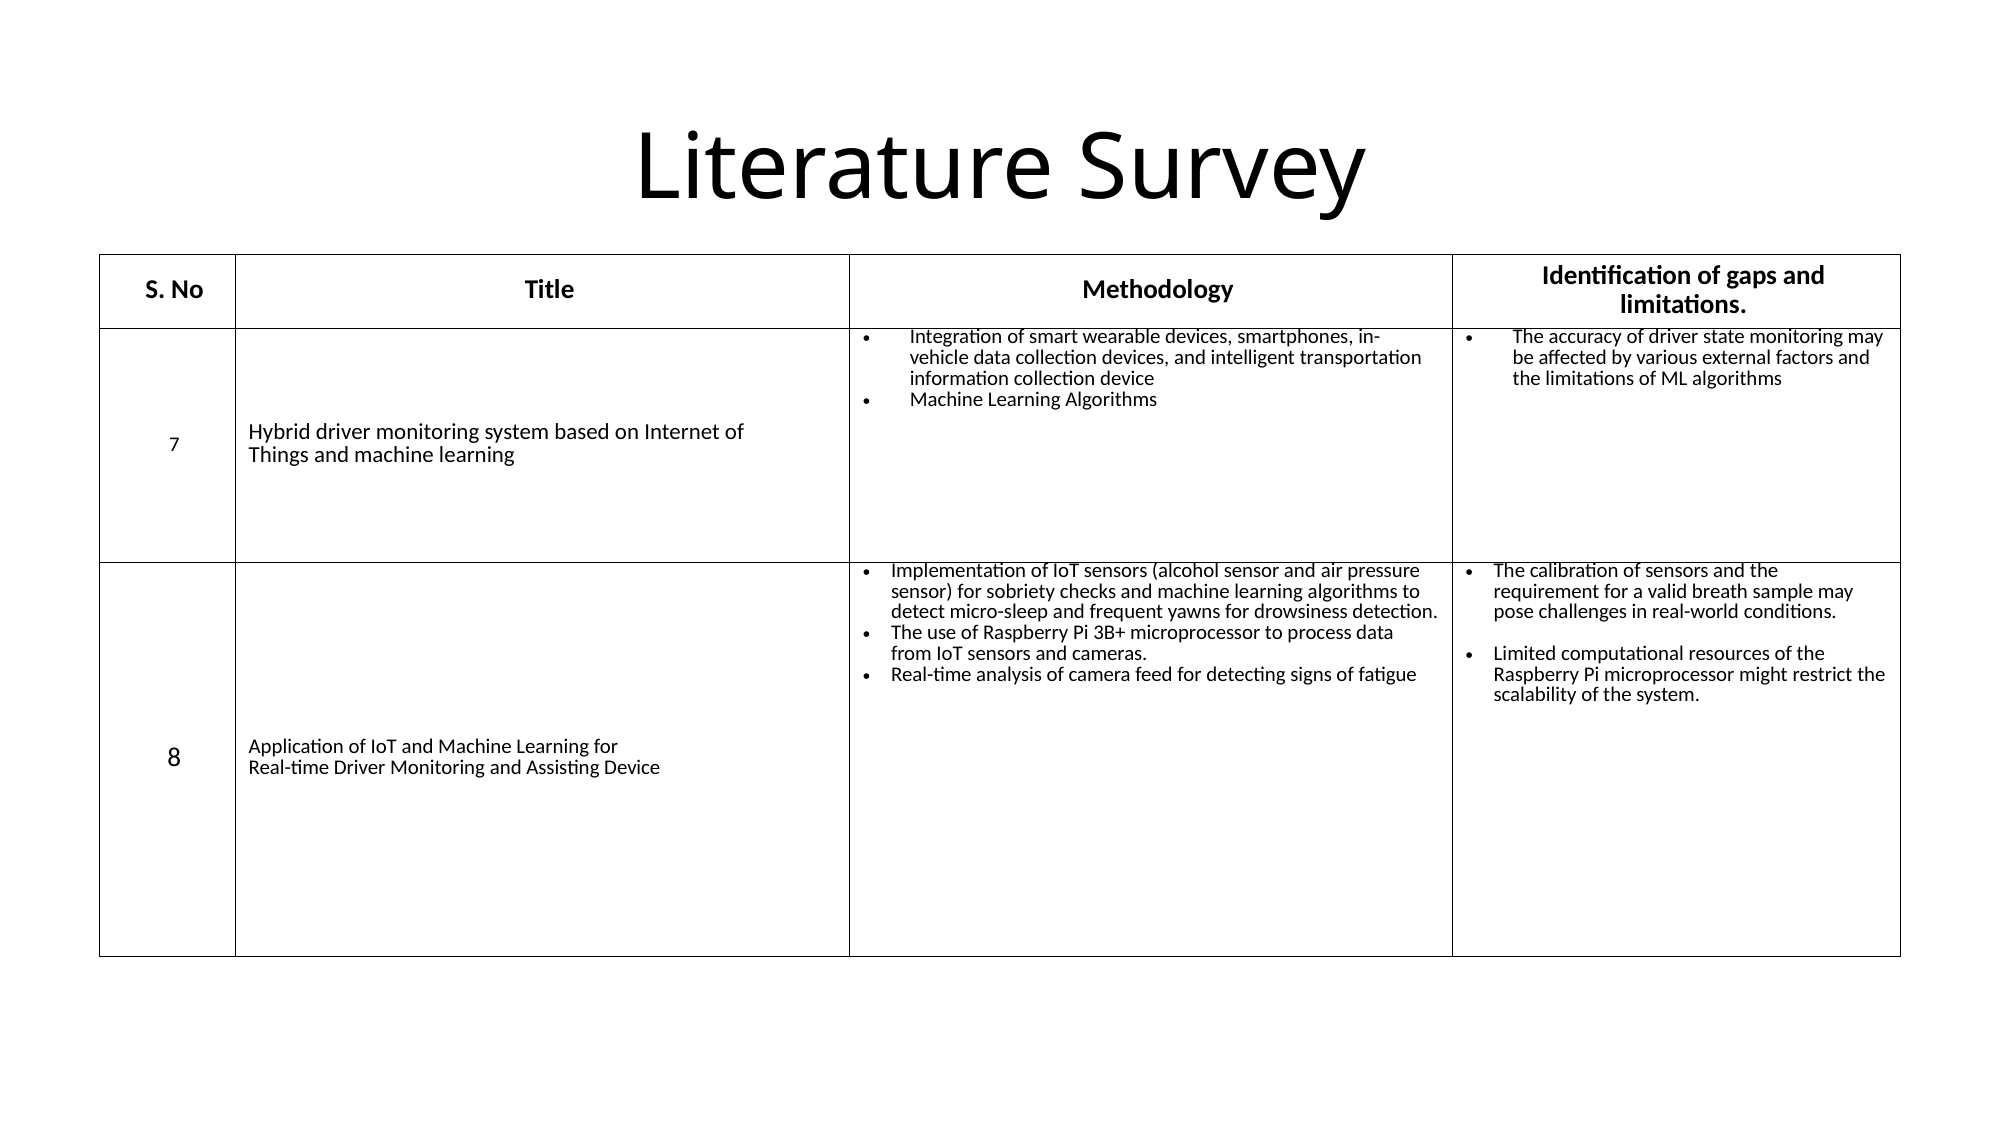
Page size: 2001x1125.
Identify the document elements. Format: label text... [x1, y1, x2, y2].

title Literature Survey [137, 59, 1863, 254]
table_cell Integration of smart wearable devices, smartphones, in-vehicle data collection devices, and intelligent transportation information collection device Machine Learning Algorithms [850, 329, 1452, 562]
table_header S. No [100, 255, 235, 328]
table_cell Application of IoT and Machine Learning for Real-time Driver Monitoring and Assisting Device [236, 563, 849, 956]
table_cell The calibration of sensors and the requirement for a valid breath sample may pose challenges in real-world conditions. Limited computational resources of the Raspberry Pi microprocessor might restrict the scalability of the system. [1453, 563, 1900, 956]
table_cell The accuracy of driver state monitoring may be affected by various external factors and the limitations of ML algorithms [1453, 329, 1900, 562]
table_header Methodology [850, 255, 1452, 328]
table_cell Implementation of IoT sensors (alcohol sensor and air pressure sensor) for sobriety checks and machine learning algorithms to detect micro-sleep and frequent yawns for drowsiness detection. The use of Raspberry Pi 3B+ microprocessor to process data from IoT sensors and cameras. Real-time analysis of camera feed for detecting signs of fatigue [850, 563, 1452, 956]
table_cell 7 [100, 329, 235, 562]
table_header Title [236, 255, 849, 328]
table_cell Hybrid driver monitoring system based on Internet of Things and machine learning [236, 329, 849, 562]
table_cell 8 [100, 563, 235, 956]
table_header Identification of gaps and limitations. [1453, 255, 1900, 328]
